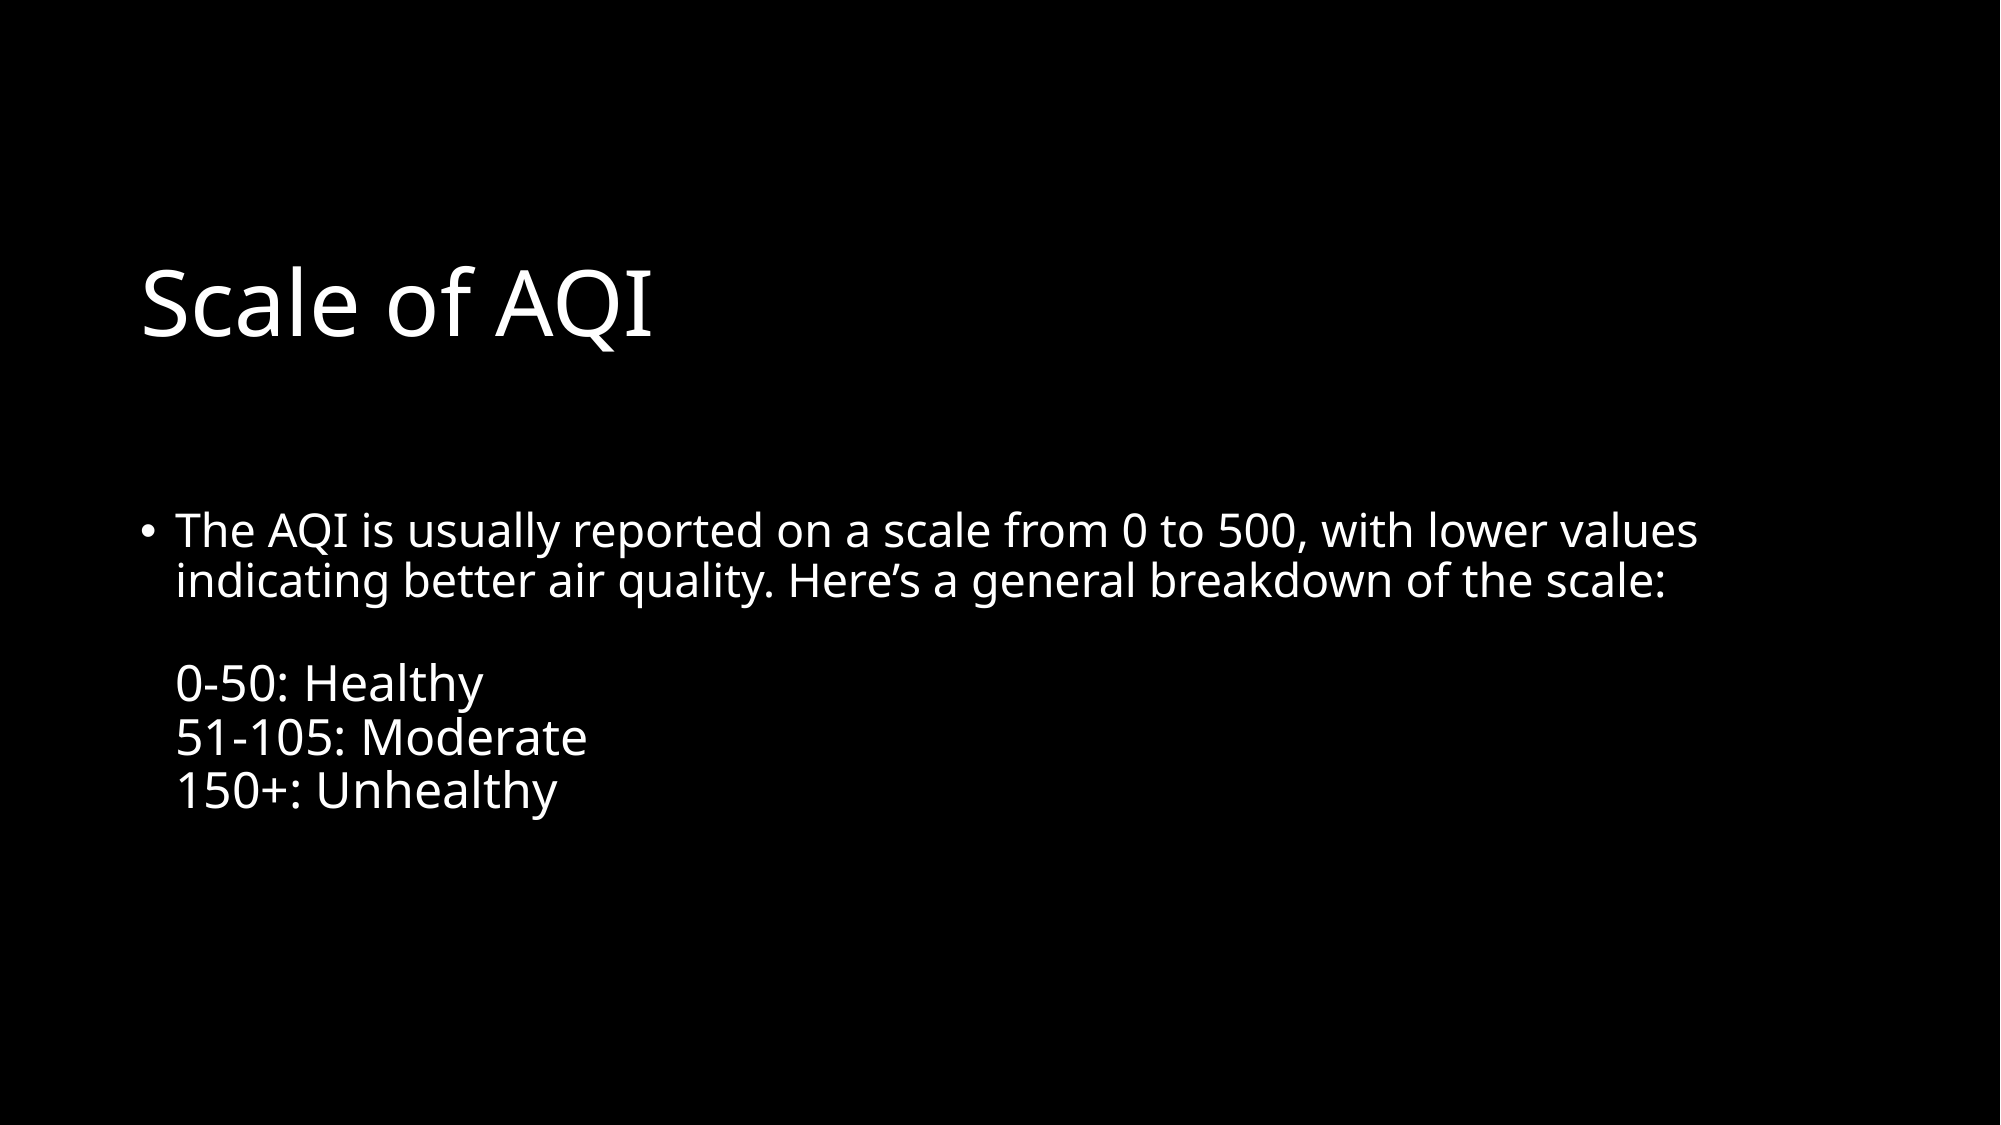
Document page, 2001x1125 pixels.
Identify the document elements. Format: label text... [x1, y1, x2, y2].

title Scale of AQI [125, 249, 1625, 458]
list The AQI is usually reported on a scale from 0 to 500, with lower values indicating better air quality. Here’s a general breakdown of the scale: 0-50: Healthy 51-105: Moderate 150+: Unhealthy [125, 500, 1875, 1000]
